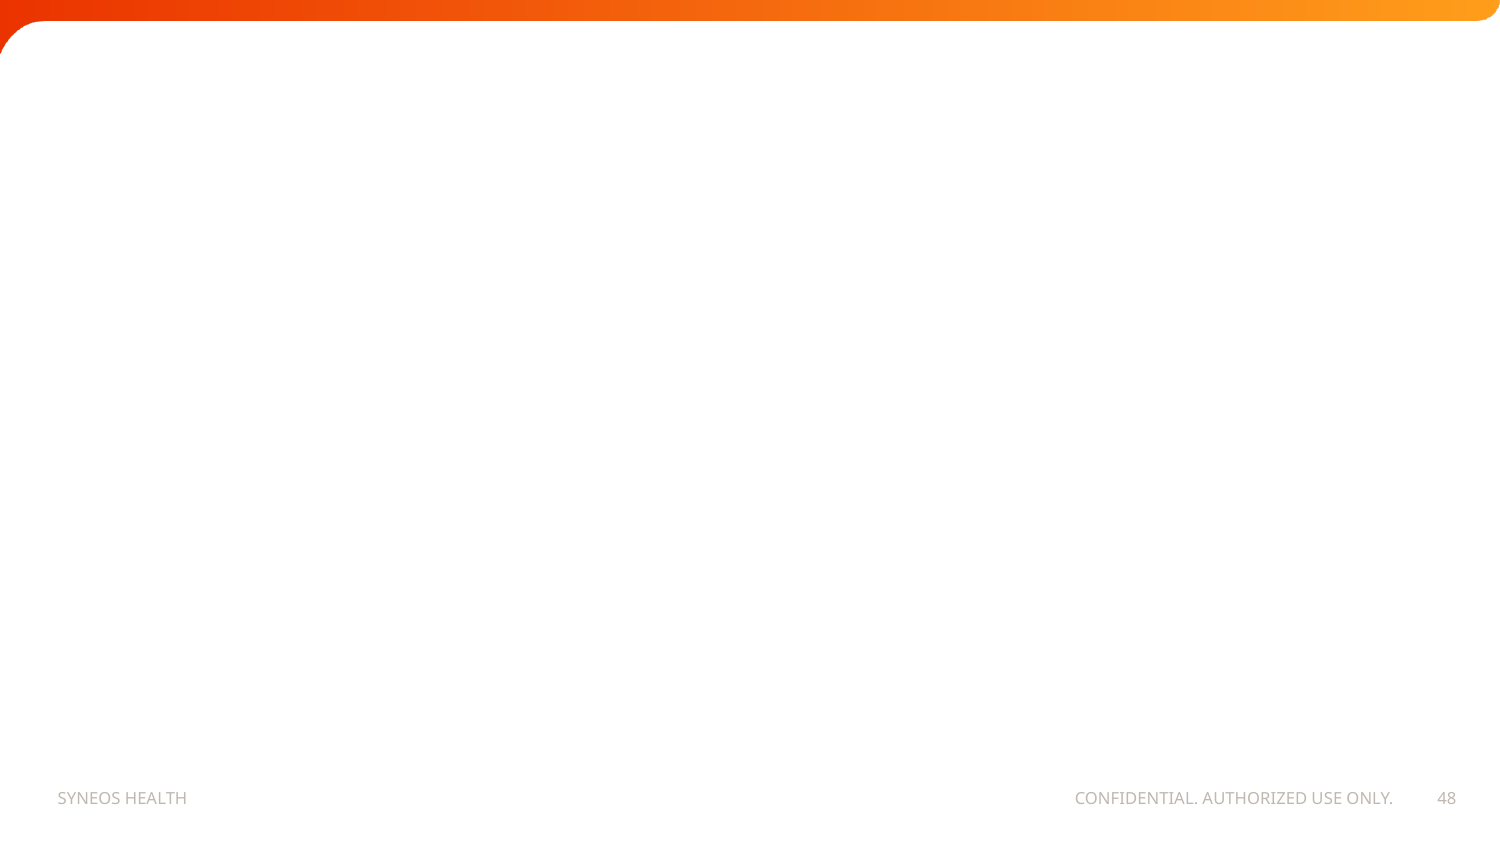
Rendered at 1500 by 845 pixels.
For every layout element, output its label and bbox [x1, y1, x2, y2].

picture [0, 0, 1500, 56]
